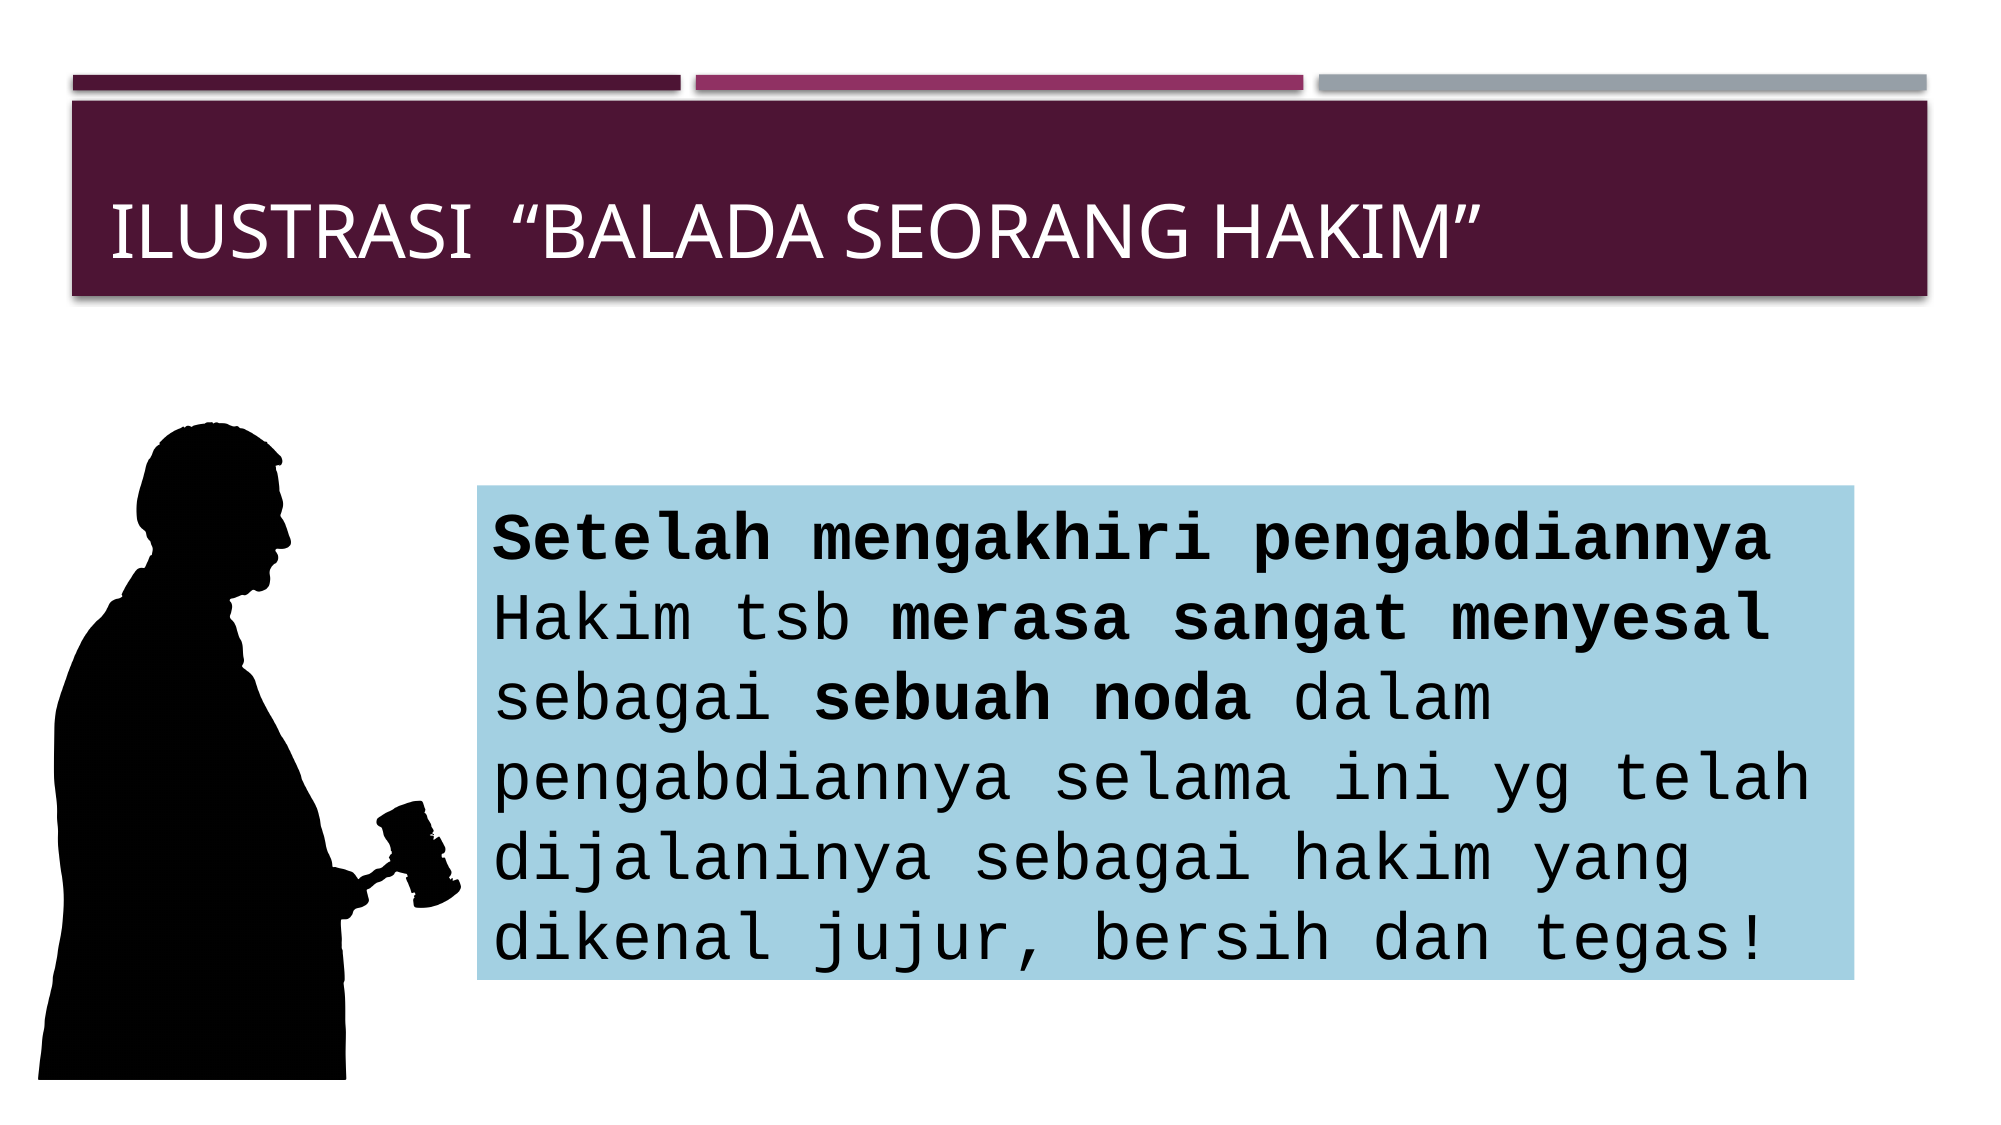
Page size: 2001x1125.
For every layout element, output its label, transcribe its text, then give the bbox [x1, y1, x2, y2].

picture [38, 422, 462, 1081]
text_box Setelah mengakhiri pengabdiannya Hakim tsb merasa sangat menyesal sebagai sebuah noda dalam pengabdiannya selama ini yg telah dijalaninya sebagai hakim yang dikenal jujur, bersih dan tegas! [477, 485, 1855, 980]
title Ilustrasi “balada seorang hakim” [95, 115, 1905, 282]
